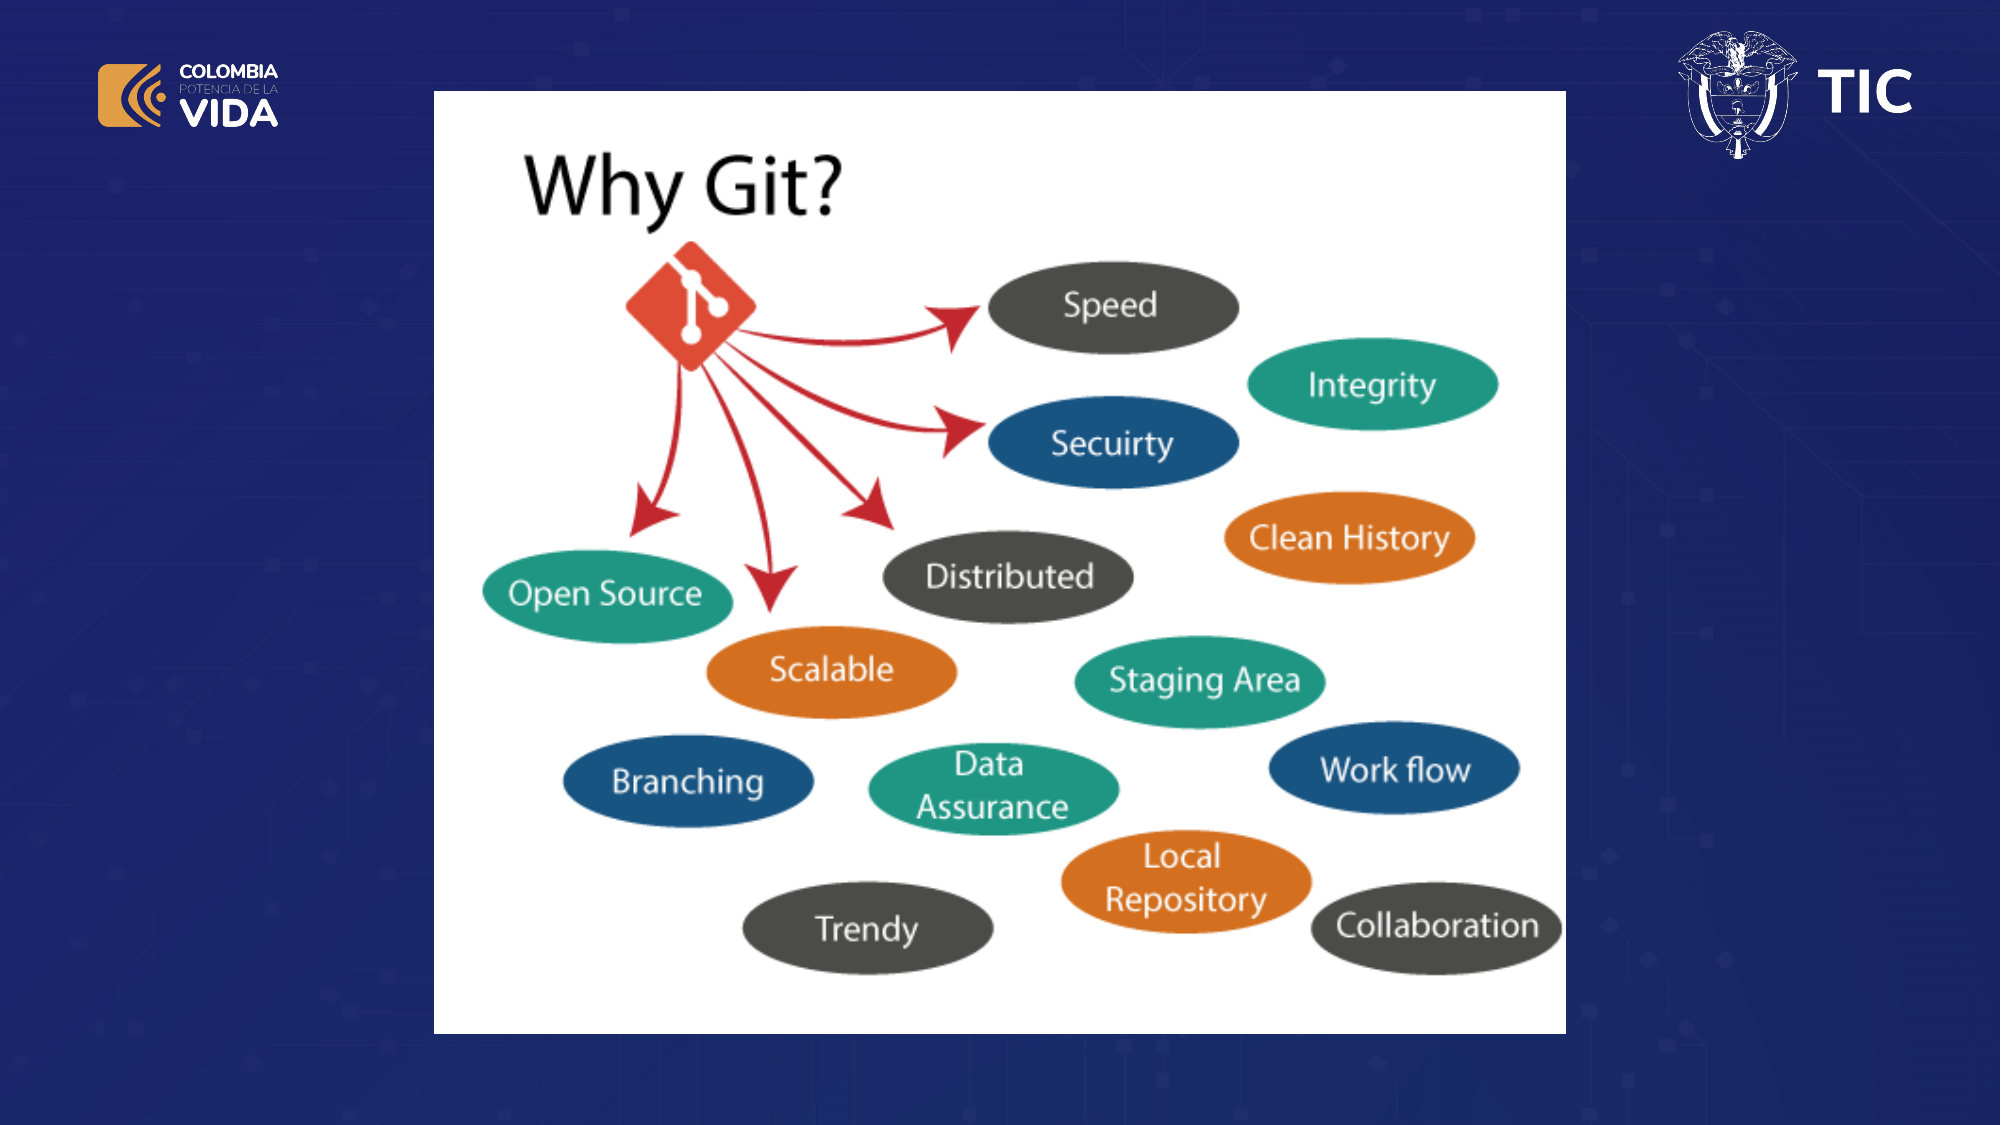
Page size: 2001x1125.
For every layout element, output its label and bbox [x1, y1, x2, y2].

picture [98, 63, 278, 127]
picture [1678, 31, 1913, 159]
picture [434, 90, 1566, 1035]
text_box [0, 0, 2000, 1125]
